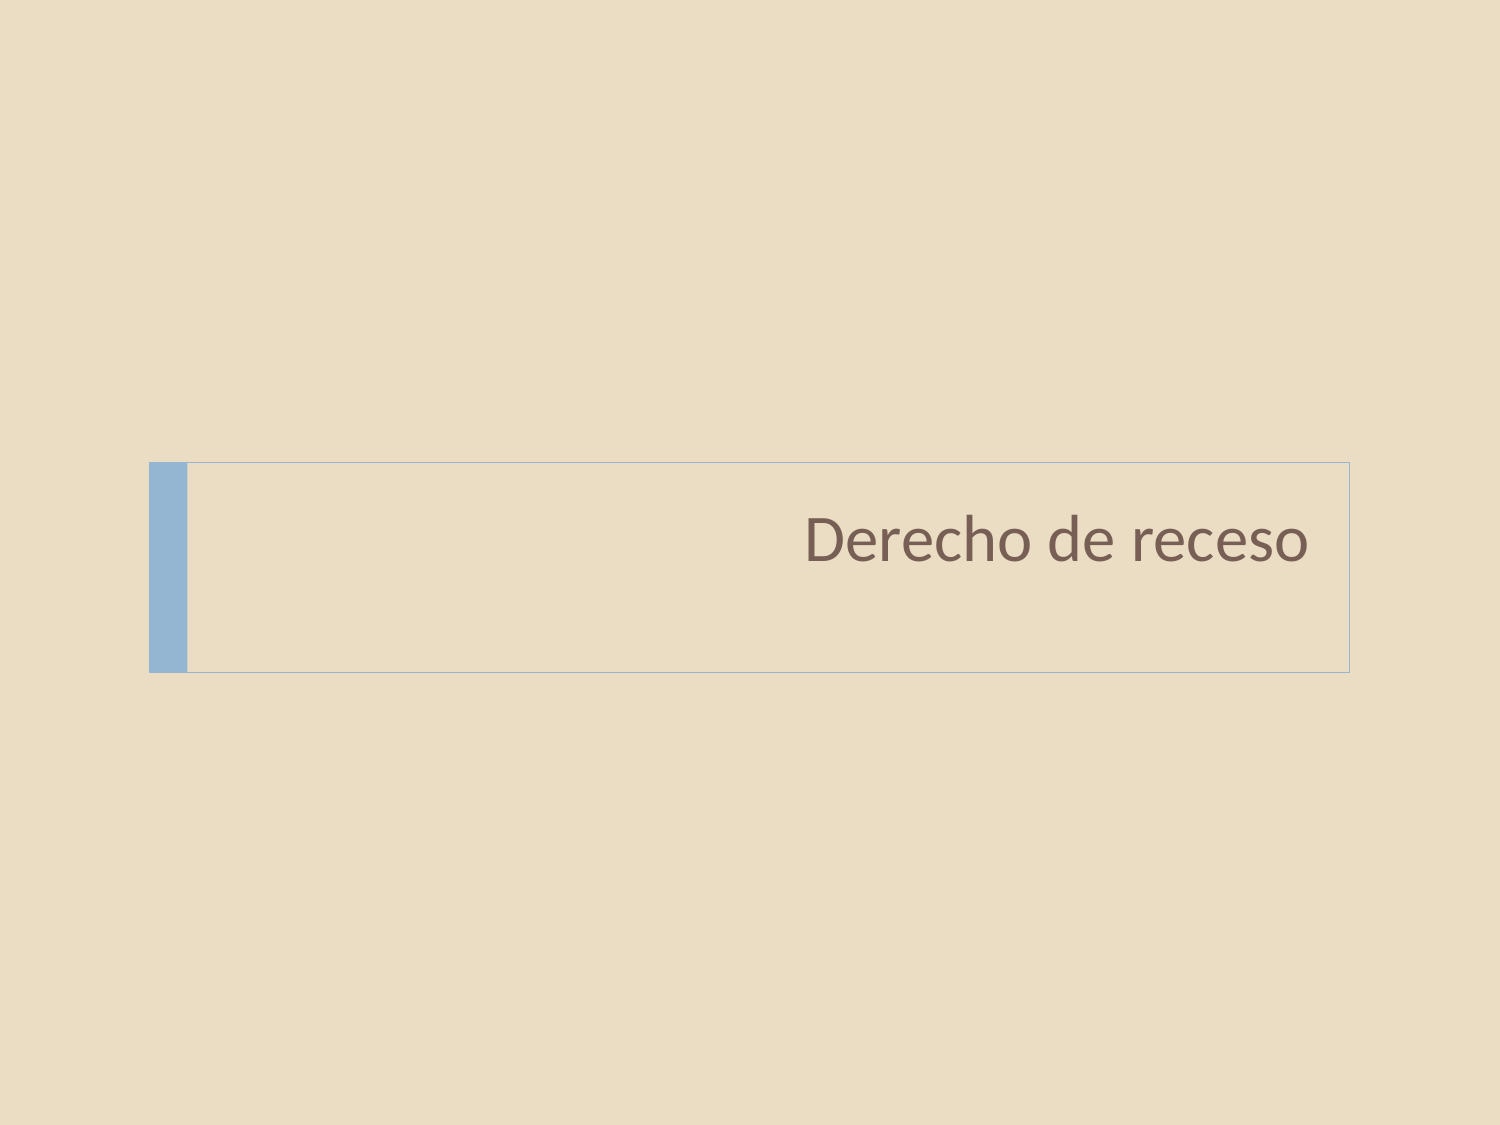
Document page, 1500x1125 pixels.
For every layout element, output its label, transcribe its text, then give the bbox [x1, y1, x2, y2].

title Derecho de receso [200, 487, 1325, 663]
